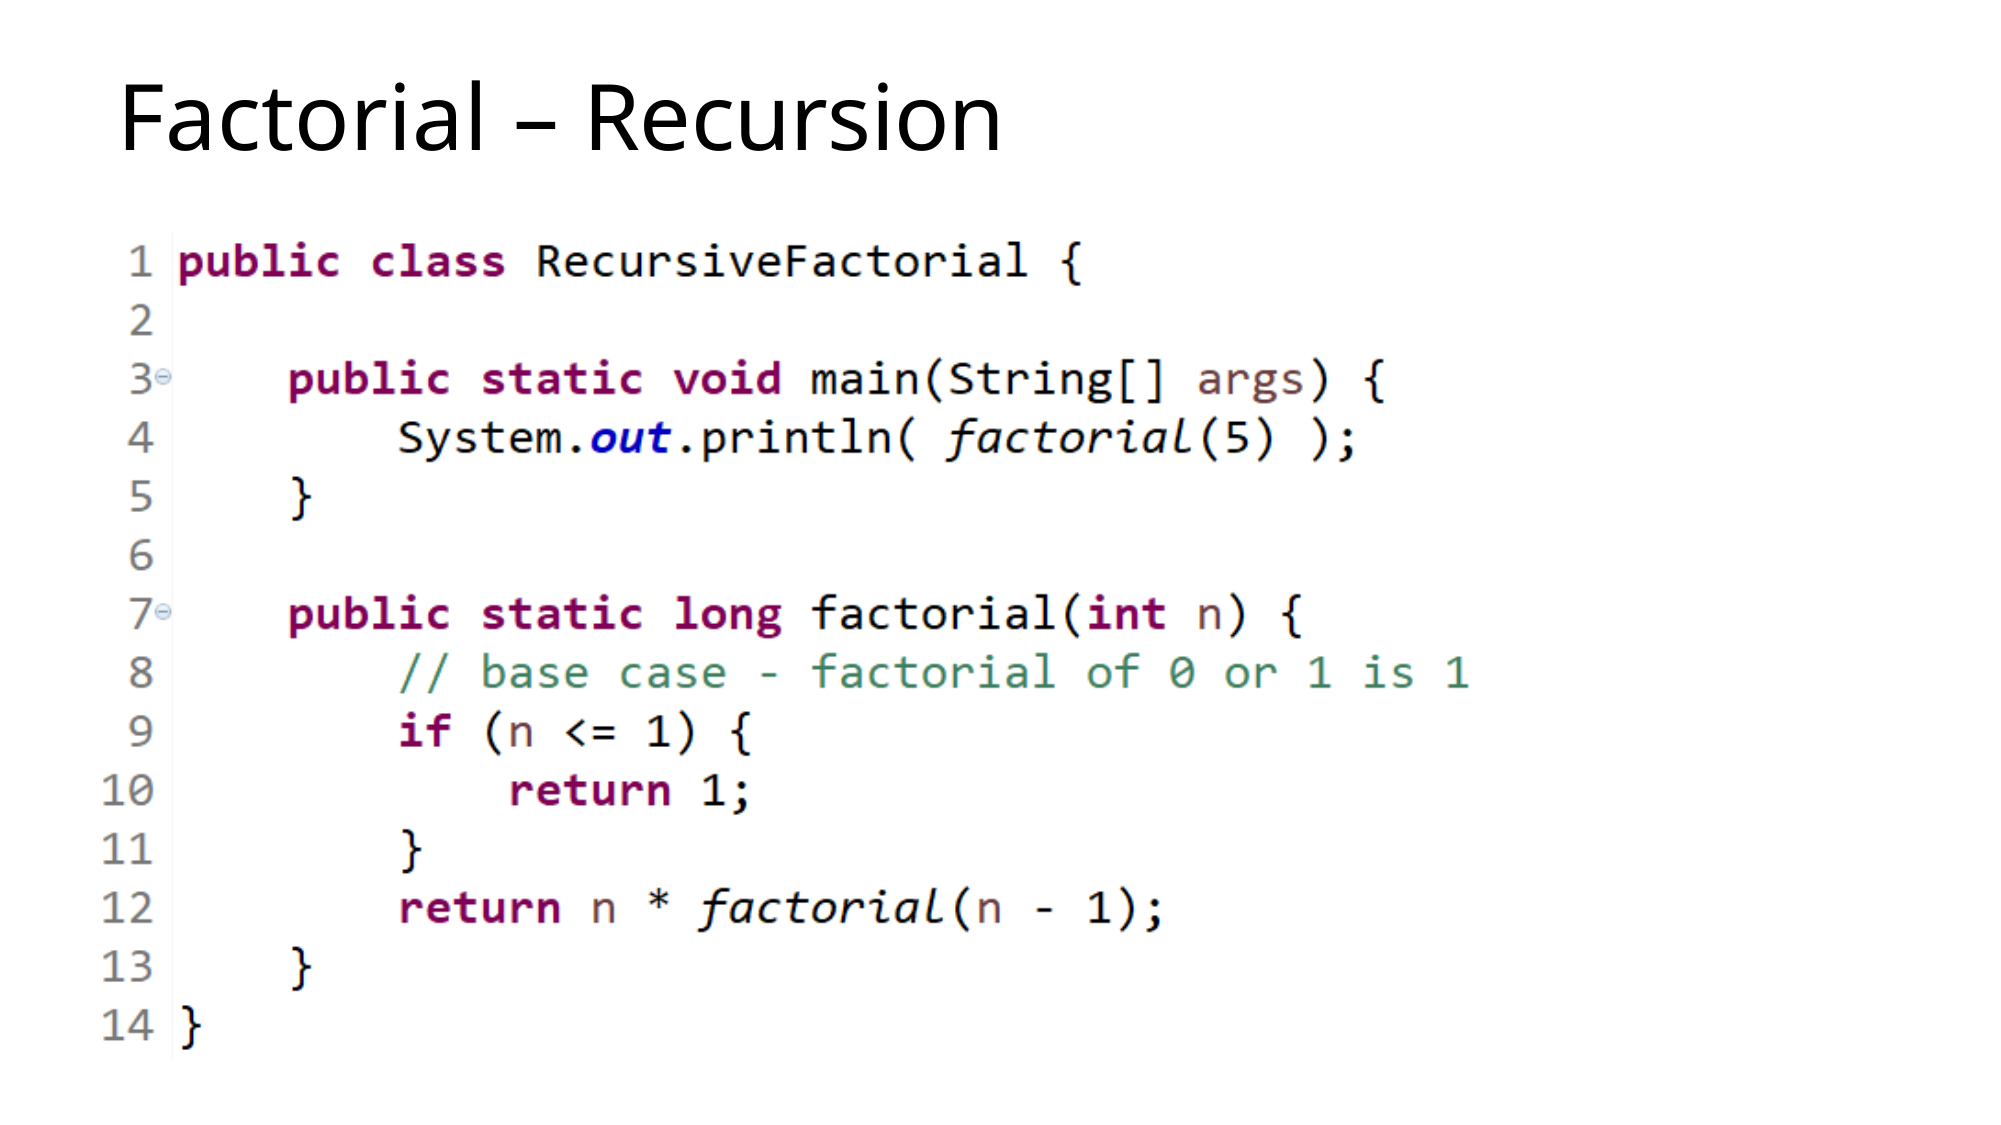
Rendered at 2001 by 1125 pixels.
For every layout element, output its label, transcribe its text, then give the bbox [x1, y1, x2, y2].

text_box [102, 231, 1470, 1061]
title Factorial – Recursion [115, 17, 1124, 208]
